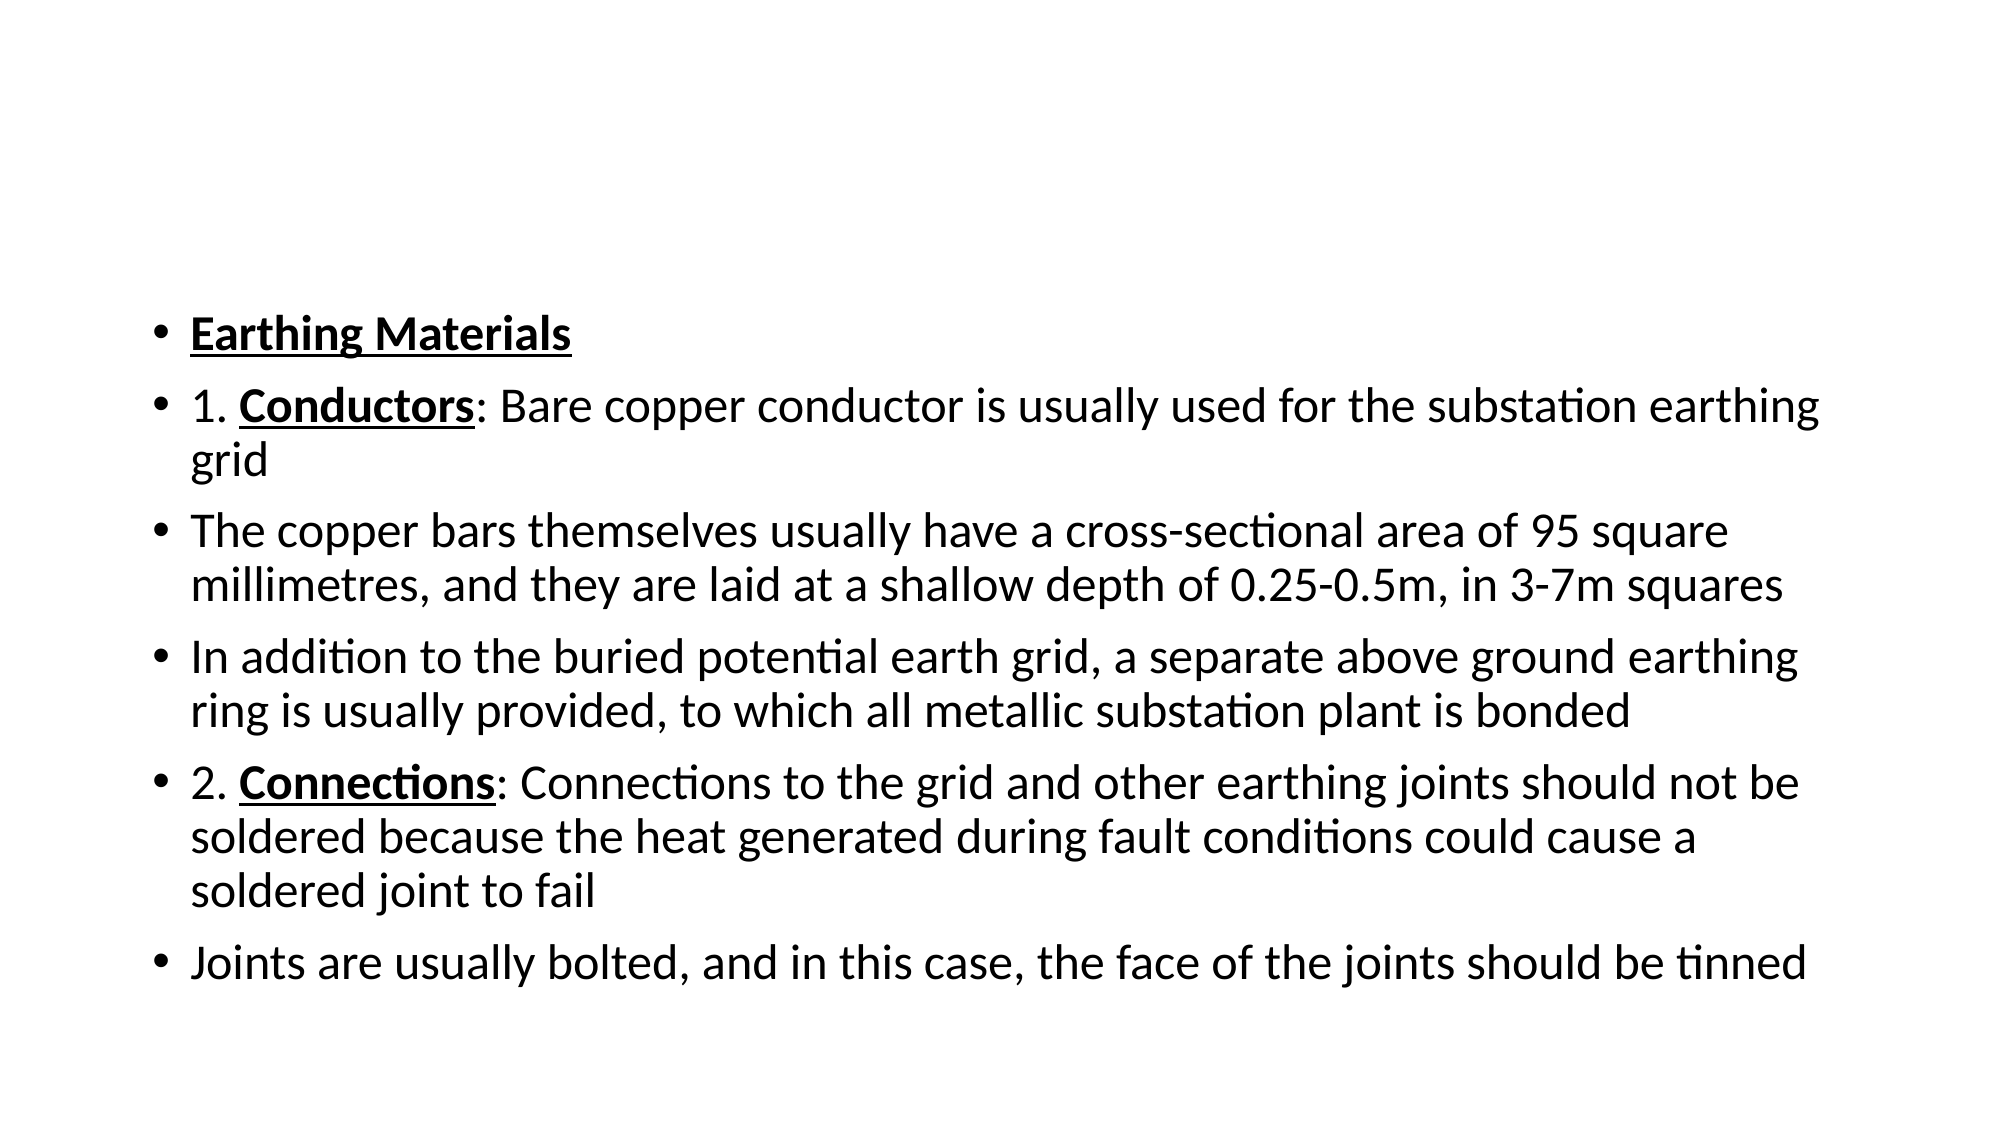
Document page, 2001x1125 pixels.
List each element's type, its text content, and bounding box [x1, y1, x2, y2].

list Earthing Materials 1. Conductors: Bare copper conductor is usually used for the substation earthing grid The copper bars themselves usually have a cross-sectional area of 95 square millimetres, and they are laid at a shallow depth of 0.25-0.5m, in 3-7m squares In addition to the buried potential earth grid, a separate above ground earthing ring is usually provided, to which all metallic substation plant is bonded 2. Connections: Connections to the grid and other earthing joints should not be soldered because the heat generated during fault conditions could cause a soldered joint to fail Joints are usually bolted, and in this case, the face of the joints should be tinned [137, 299, 1863, 1014]
